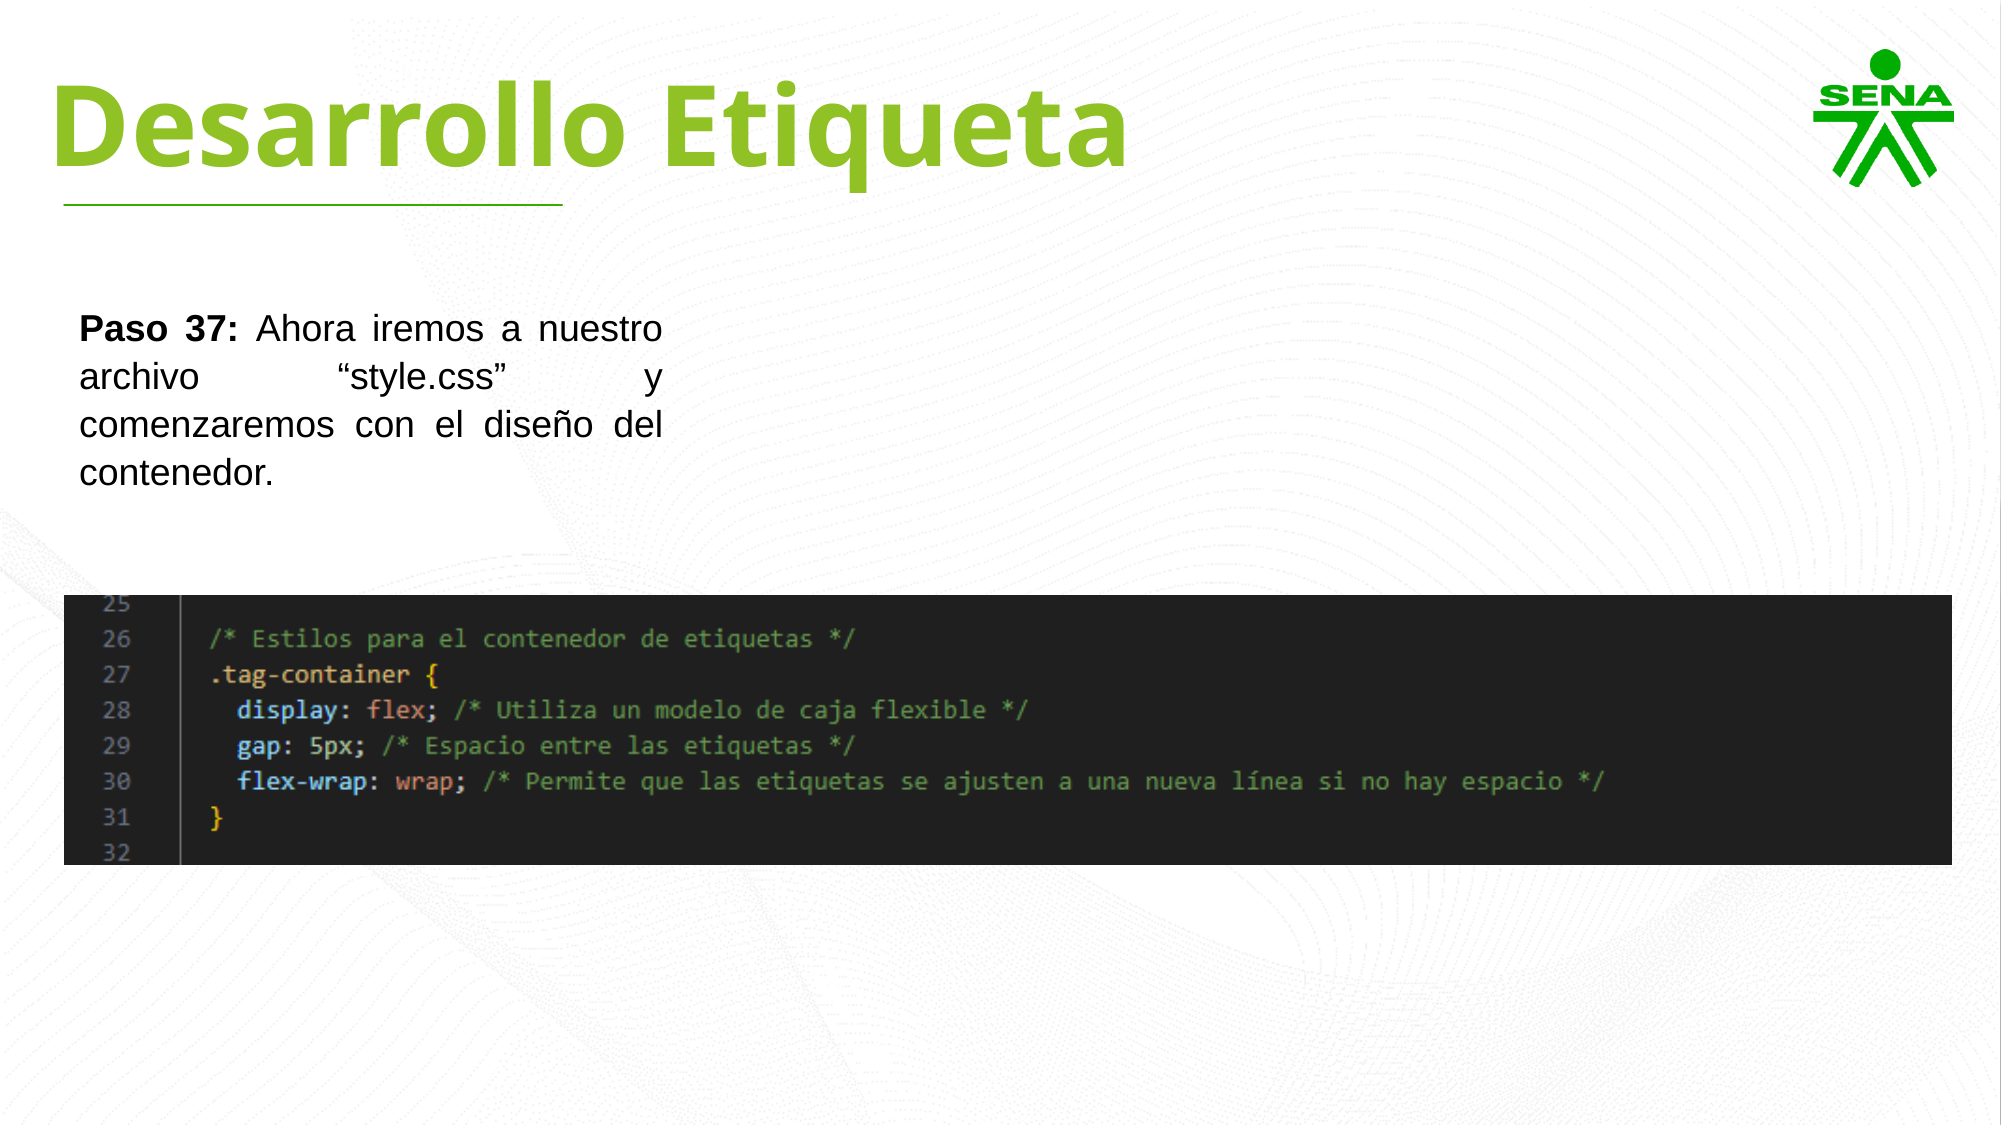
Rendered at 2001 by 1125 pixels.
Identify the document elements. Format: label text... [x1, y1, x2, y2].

text_box Paso 37: Ahora iremos a nuestro archivo “style.css” y comenzaremos con el diseño del contenedor. [64, 293, 678, 501]
text_box Desarrollo Etiqueta [33, 46, 1468, 197]
picture [0, 0, 2000, 1125]
